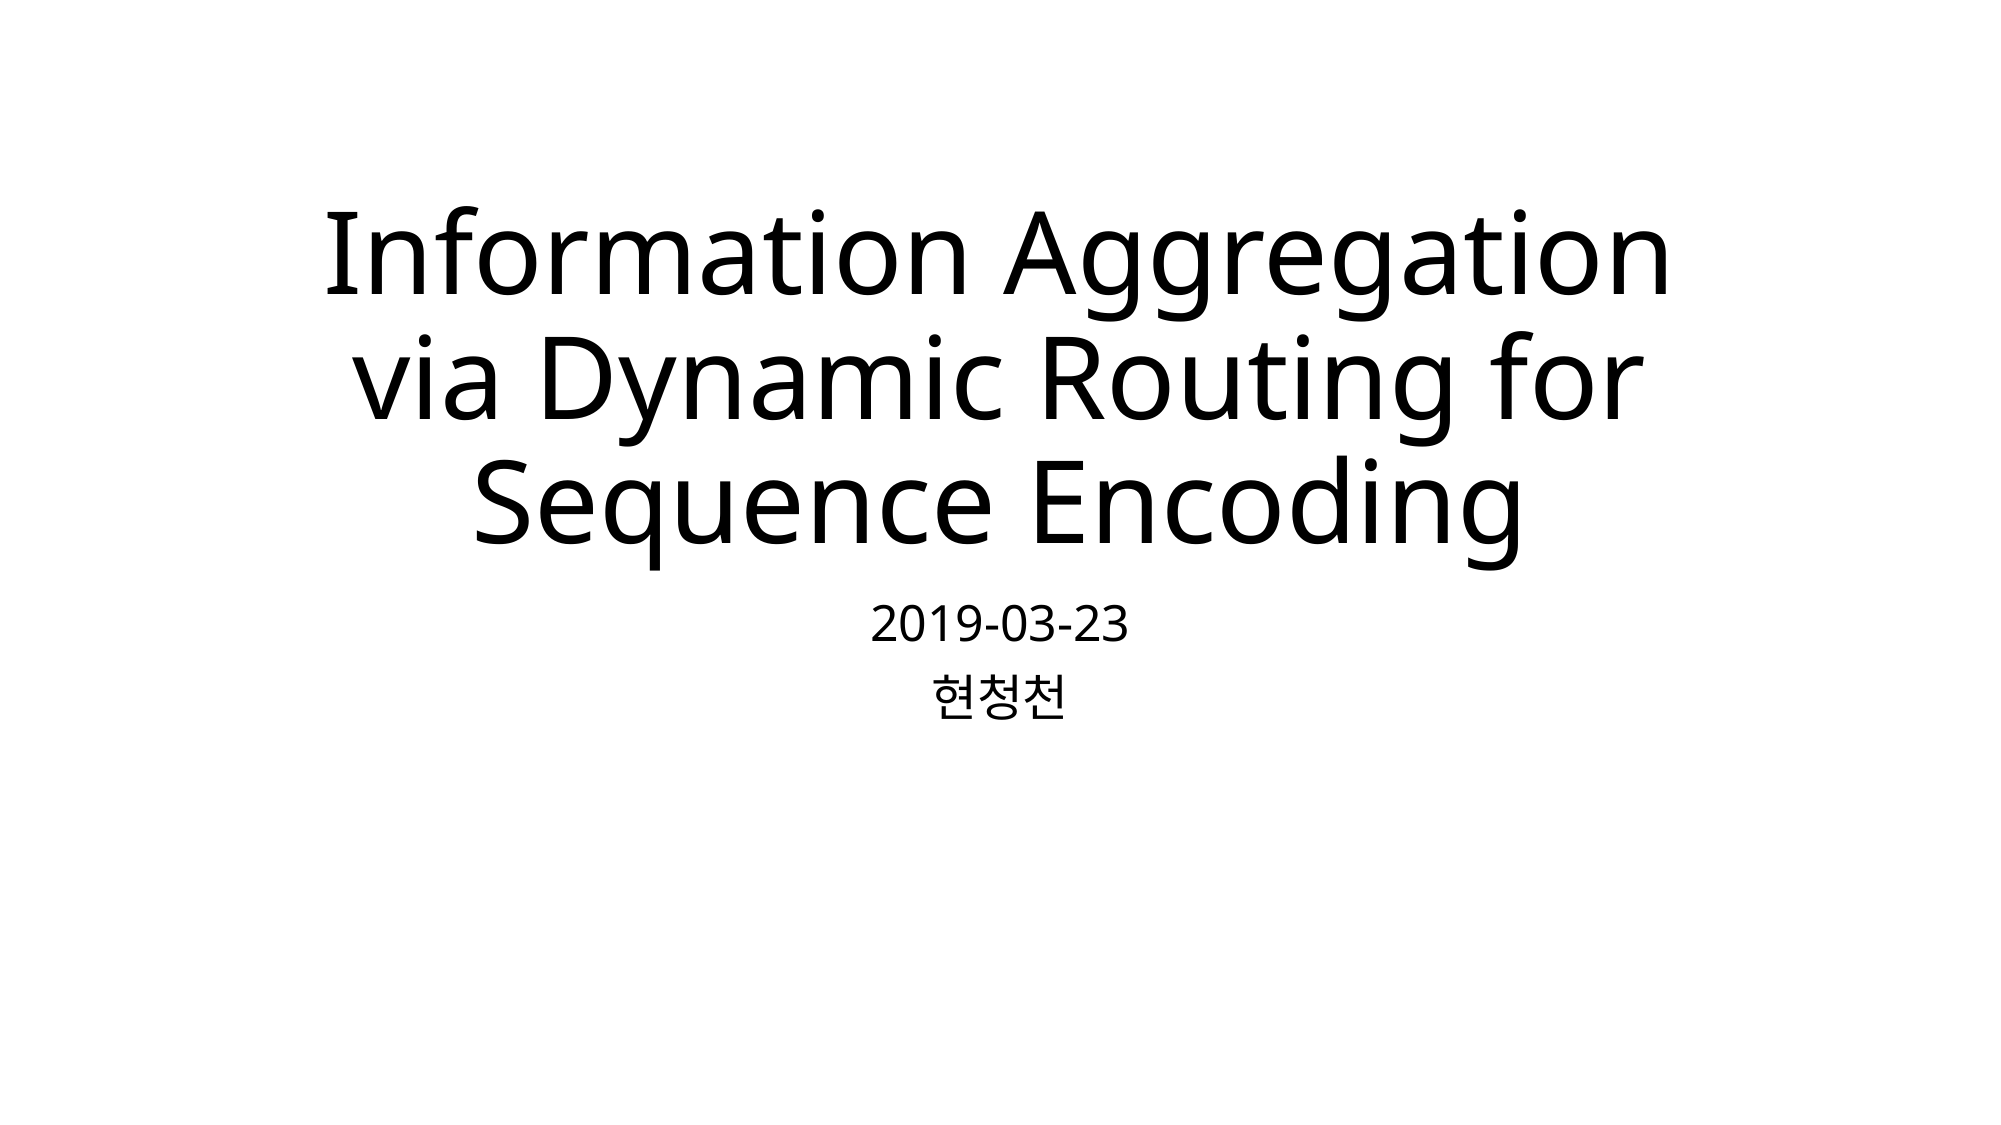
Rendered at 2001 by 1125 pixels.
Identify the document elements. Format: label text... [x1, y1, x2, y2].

title Information Aggregation via Dynamic Routing for Sequence Encoding [249, 184, 1750, 576]
subtitle 2019-03-23 현청천 [249, 590, 1750, 863]
